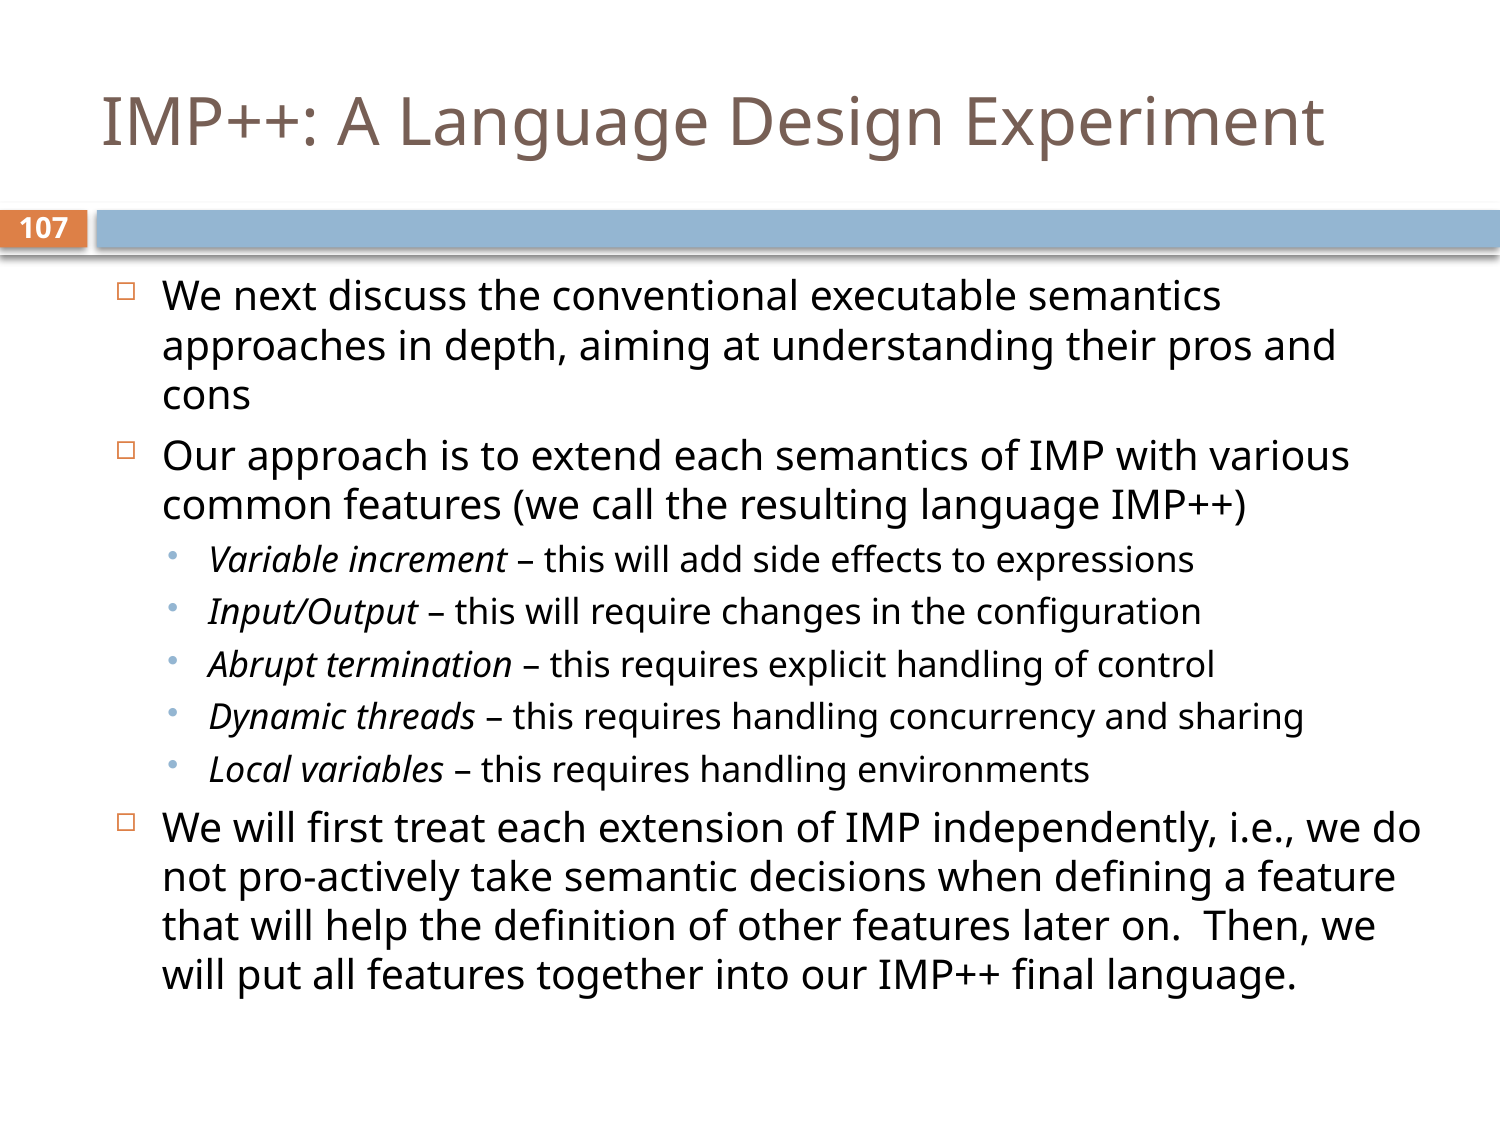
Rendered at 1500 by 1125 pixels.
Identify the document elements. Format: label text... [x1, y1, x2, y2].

title IMP++: A Language Design Experiment [86, 37, 1450, 200]
slide_number 107 [0, 208, 88, 249]
list We next discuss the conventional executable semantics approaches in depth, aiming at understanding their pros and cons Our approach is to extend each semantics of IMP with various common features (we call the resulting language IMP++) Variable increment – this will add side effects to expressions Input/Output – this will require changes in the configuration Abrupt termination – this requires explicit handling of control Dynamic threads – this requires handling concurrency and sharing Local variables – this requires handling environments We will first treat each extension of IMP independently, i.e., we do not pro-actively take semantic decisions when defining a feature that will help the definition of other features later on. Then, we will put all features together into our IMP++ final language. [100, 262, 1438, 1063]
